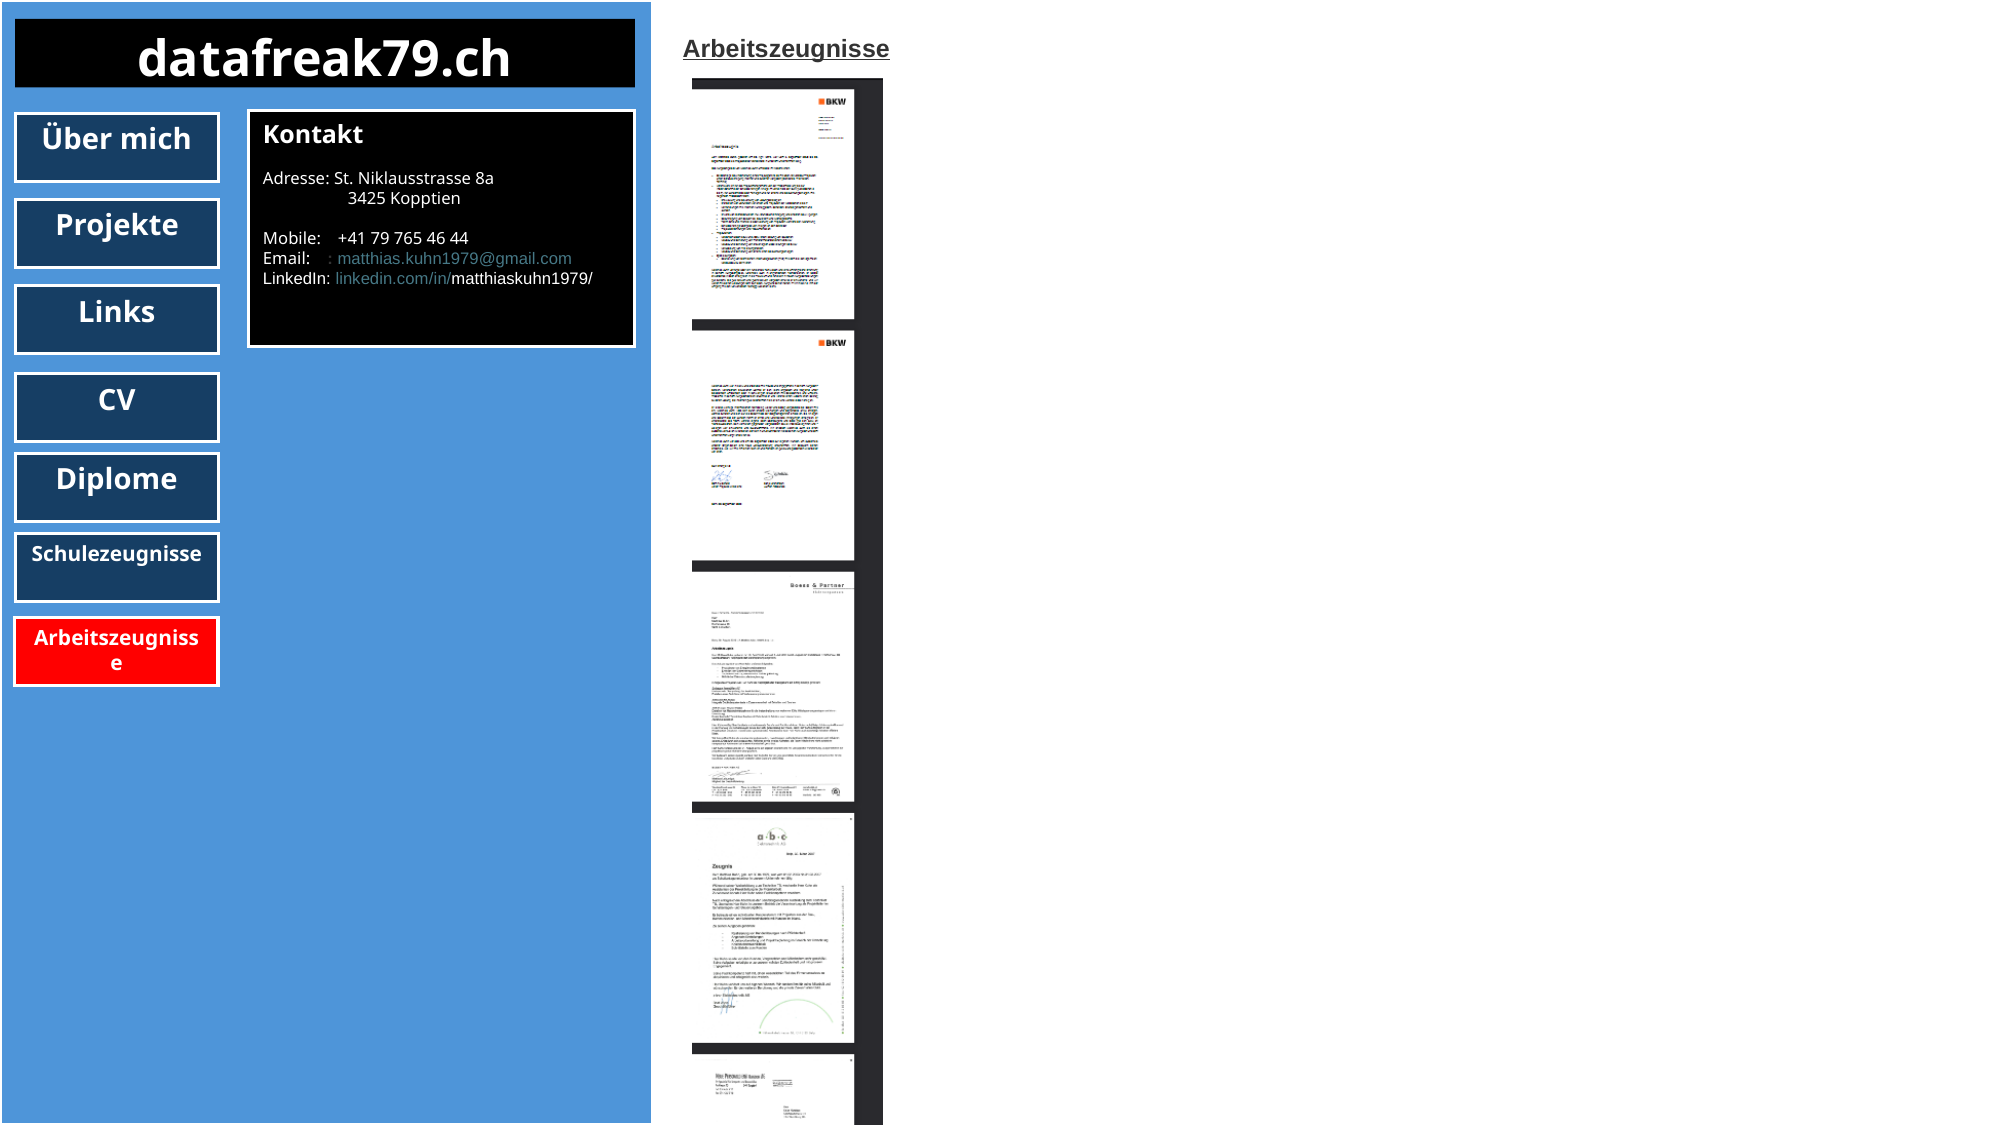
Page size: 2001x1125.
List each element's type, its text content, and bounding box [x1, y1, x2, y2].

text_box datafreak79.ch [14, 17, 636, 89]
text_box Projekte [14, 198, 220, 269]
text_box Über mich [14, 112, 220, 183]
text_box Schulezeugnisse [14, 532, 220, 603]
text_box Diplome [14, 452, 220, 523]
text_box Kontakt Adresse: St. Niklausstrasse 8a 3425 Kopptien Mobile: +41 79 765 46 44 Email: : matthias.kuhn1979@gmail.com LinkedIn: linkedin.com/in/matthiaskuhn1979/ [247, 109, 636, 348]
text_box CV [14, 372, 220, 443]
text_box Arbeitszeugnisse [13, 616, 220, 687]
text_box Links [14, 284, 220, 355]
text_box [0, 0, 654, 1125]
text_box Arbeitszeugnisse [667, 25, 1522, 70]
picture [691, 78, 884, 1125]
